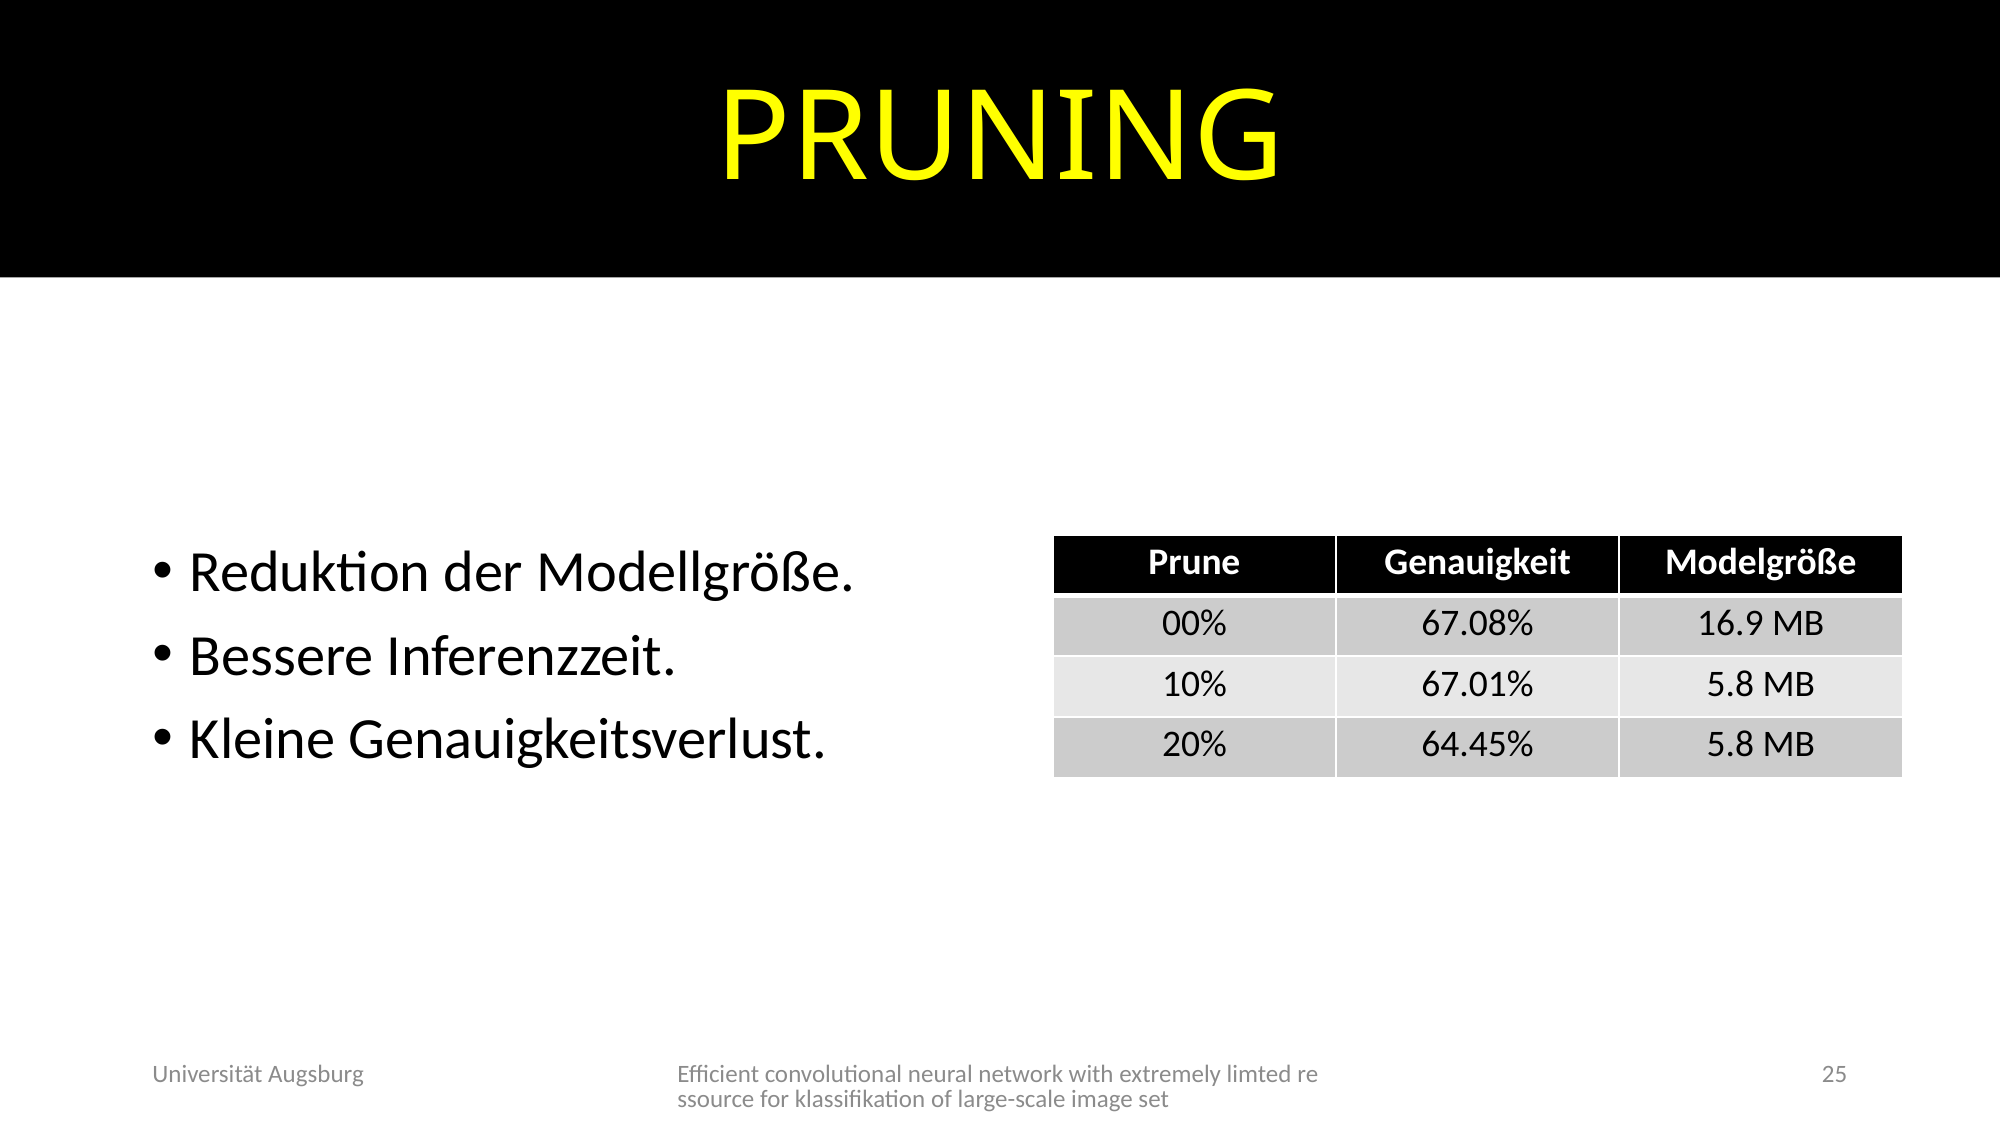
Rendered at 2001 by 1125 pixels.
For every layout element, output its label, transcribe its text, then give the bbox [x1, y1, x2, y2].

table_header Modelgröße [1620, 536, 1902, 593]
table_cell 67.01% [1337, 657, 1618, 716]
table_cell 5.8 MB [1620, 718, 1902, 777]
table_cell 67.08% [1337, 598, 1618, 655]
slide_number Universität Augsburg [137, 1042, 588, 1103]
table_cell 5.8 MB [1620, 657, 1902, 716]
slide_number 25 [1412, 1042, 1863, 1103]
table_cell 16.9 MB [1620, 598, 1902, 655]
list Reduktion der Modellgröße. Bessere Inferenzzeit. Kleine Genauigkeitsverlust. [137, 299, 988, 1014]
table_cell 20% [1054, 718, 1335, 777]
table_header Prune [1054, 536, 1335, 593]
table_header Genauigkeit [1337, 536, 1618, 593]
title PRUNING [0, 0, 2000, 278]
table_cell 10% [1054, 657, 1335, 716]
footer Efficient convolutional neural network with extremely limted ressource for klassifikation of large-scale image set [662, 1042, 1338, 1103]
table_cell 64.45% [1337, 718, 1618, 777]
table_cell 00% [1054, 598, 1335, 655]
